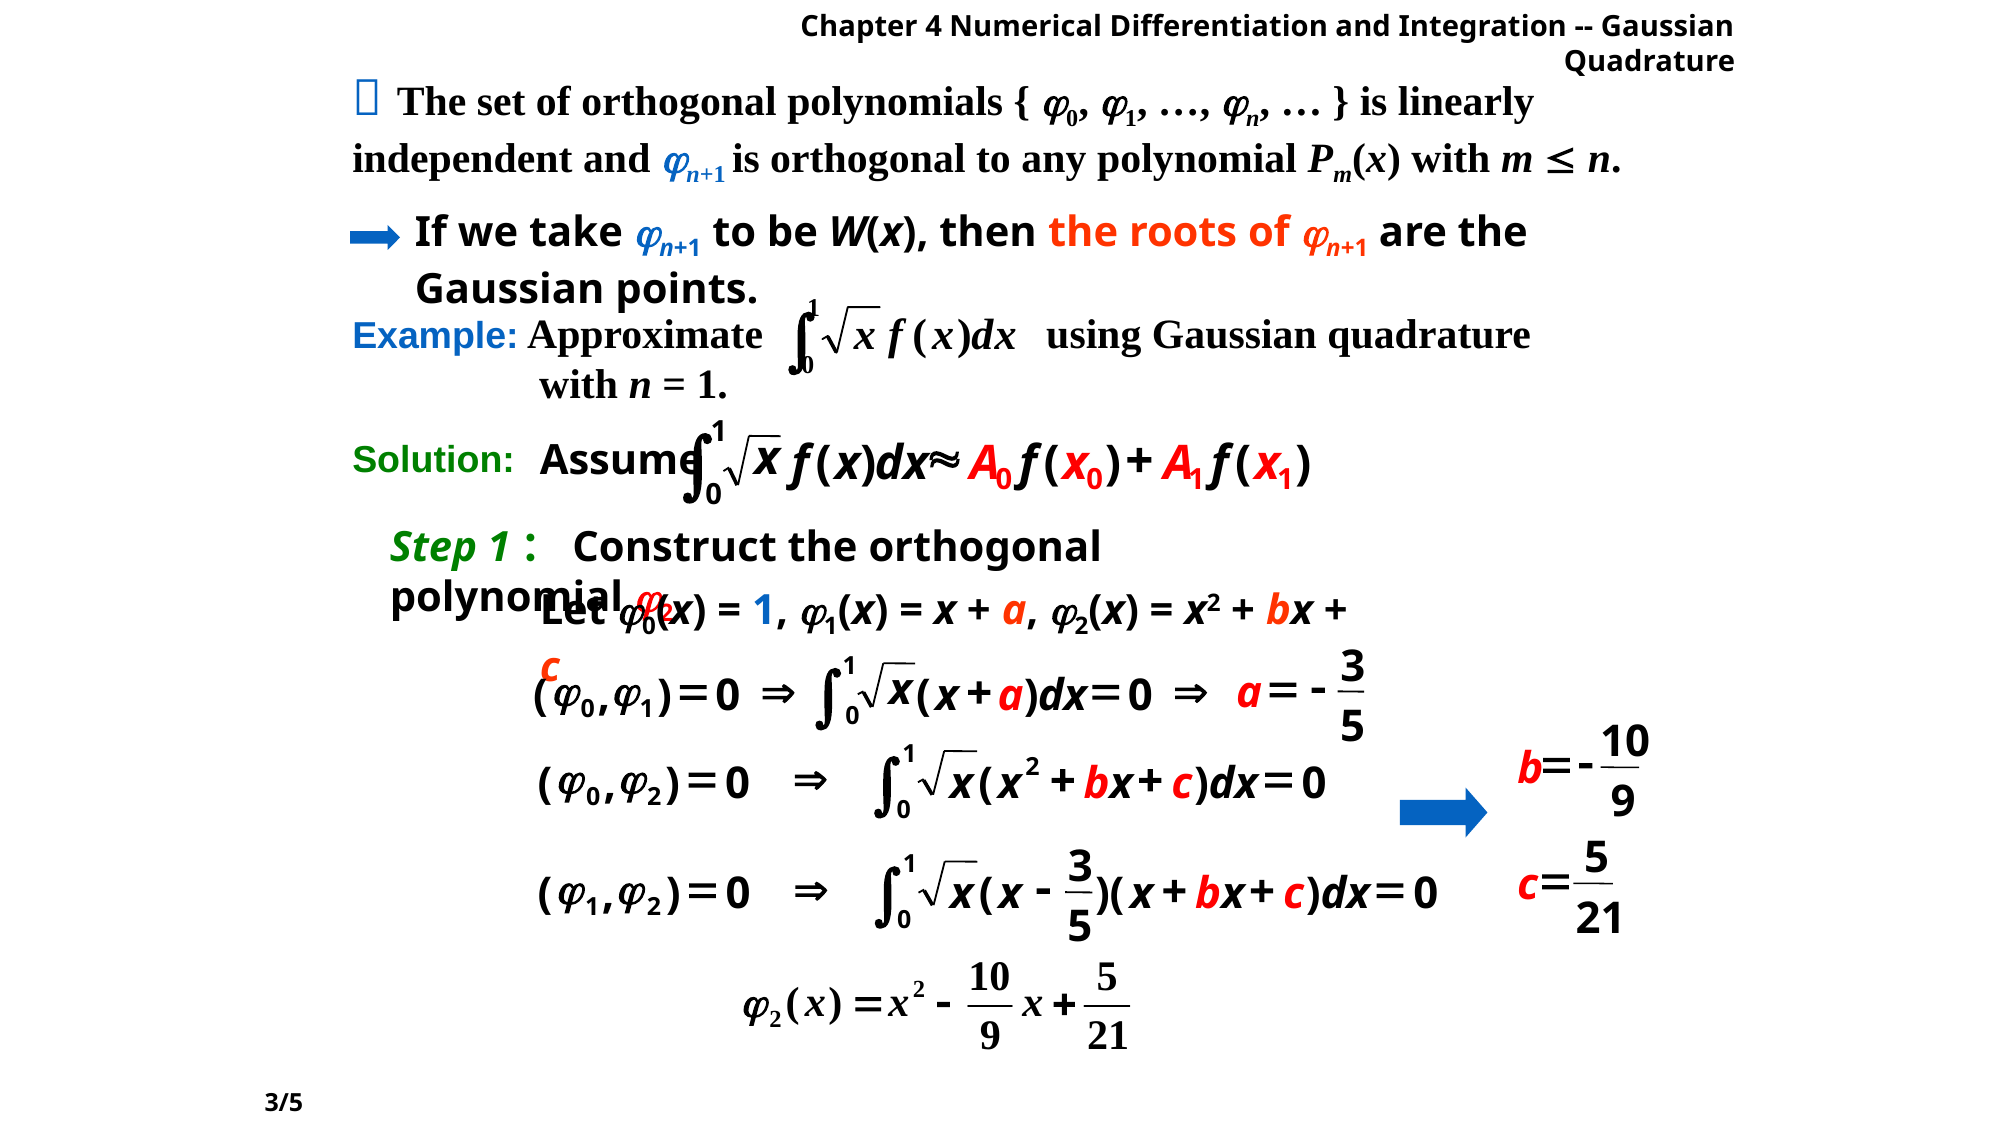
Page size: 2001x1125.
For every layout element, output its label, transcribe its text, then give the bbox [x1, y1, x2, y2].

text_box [533, 661, 741, 723]
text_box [337, 287, 1625, 416]
text_box 3/5 [249, 1078, 338, 1124]
text_box Step 1：Construct the orthogonal polynomial 2 [375, 512, 1325, 635]
text_box  [1173, 662, 1209, 715]
text_box Solution: [337, 427, 524, 488]
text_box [1517, 712, 1650, 943]
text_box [737, 949, 1138, 1059]
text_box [819, 649, 1153, 734]
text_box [537, 737, 1439, 952]
text_box [1439, 787, 1488, 838]
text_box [524, 412, 1311, 511]
text_box  The set of orthogonal polynomials { 0, 1, …, n, … } is linearly independent and n+1 is orthogonal to any polynomial Pm(x) with m  n. [337, 49, 1663, 196]
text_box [1237, 637, 1366, 737]
text_box Let 0(x) = 1, 1(x) = x + a, 2(x) = x2 + bx + c [525, 574, 1388, 698]
text_box Chapter 4 Numerical Differentiation and Integration -- Gaussian Quadrature [699, 0, 1750, 85]
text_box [349, 197, 1725, 314]
text_box  [760, 662, 796, 716]
